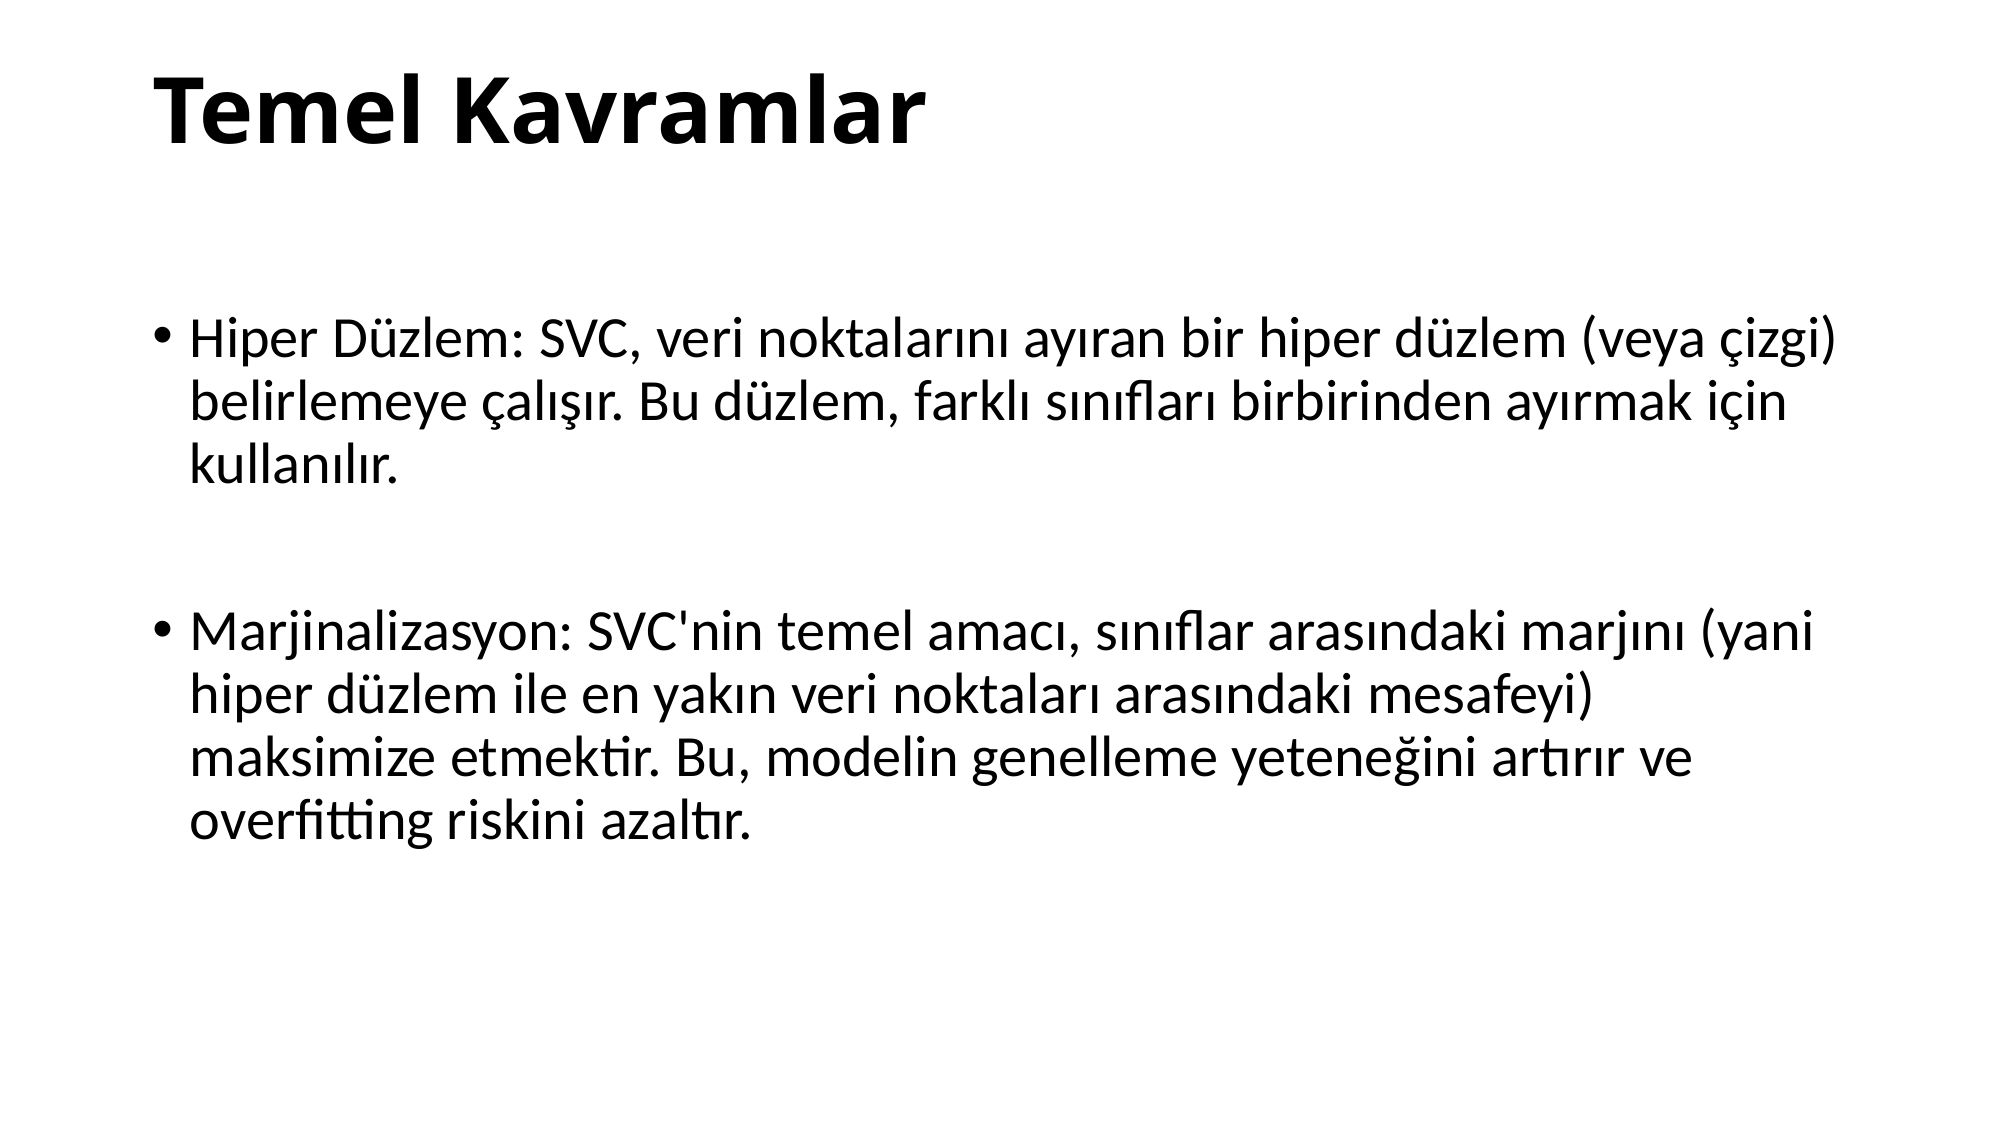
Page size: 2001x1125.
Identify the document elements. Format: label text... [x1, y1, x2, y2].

title Temel Kavramlar [137, 59, 1863, 278]
list Hiper Düzlem: SVC, veri noktalarını ayıran bir hiper düzlem (veya çizgi) belirlemeye çalışır. Bu düzlem, farklı sınıfları birbirinden ayırmak için kullanılır. Marjinalizasyon: SVC'nin temel amacı, sınıflar arasındaki marjını (yani hiper düzlem ile en yakın veri noktaları arasındaki mesafeyi) maksimize etmektir. Bu, modelin genelleme yeteneğini artırır ve overfitting riskini azaltır. [137, 299, 1863, 1014]
